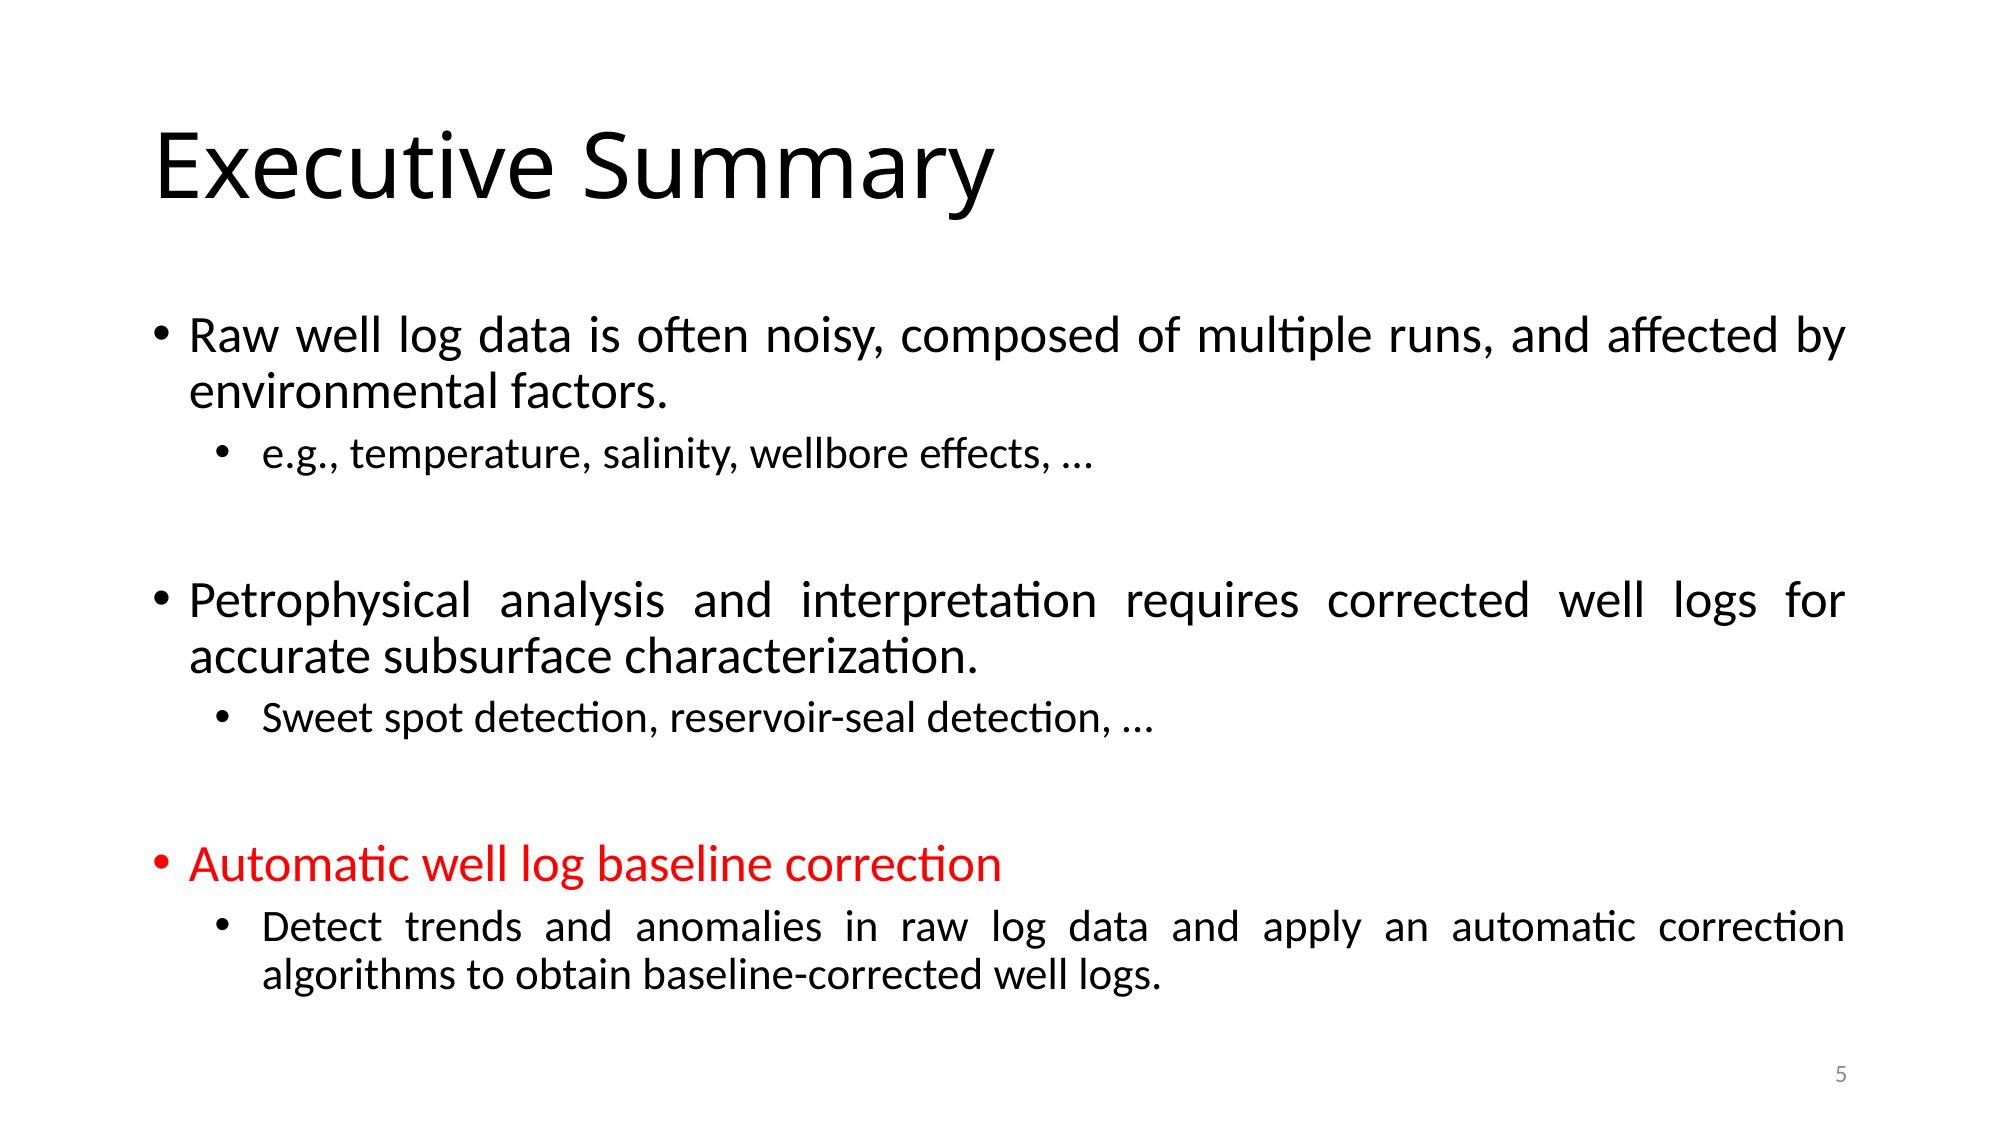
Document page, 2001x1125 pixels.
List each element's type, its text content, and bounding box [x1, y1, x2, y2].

list Raw well log data is often noisy, composed of multiple runs, and affected by environmental factors. e.g., temperature, salinity, wellbore effects, … Petrophysical analysis and interpretation requires corrected well logs for accurate subsurface characterization. Sweet spot detection, reservoir-seal detection, … Automatic well log baseline correction Detect trends and anomalies in raw log data and apply an automatic correction algorithms to obtain baseline-corrected well logs. [137, 299, 1863, 1014]
title Executive Summary [137, 59, 1863, 278]
slide_number 5 [1412, 1042, 1863, 1103]
